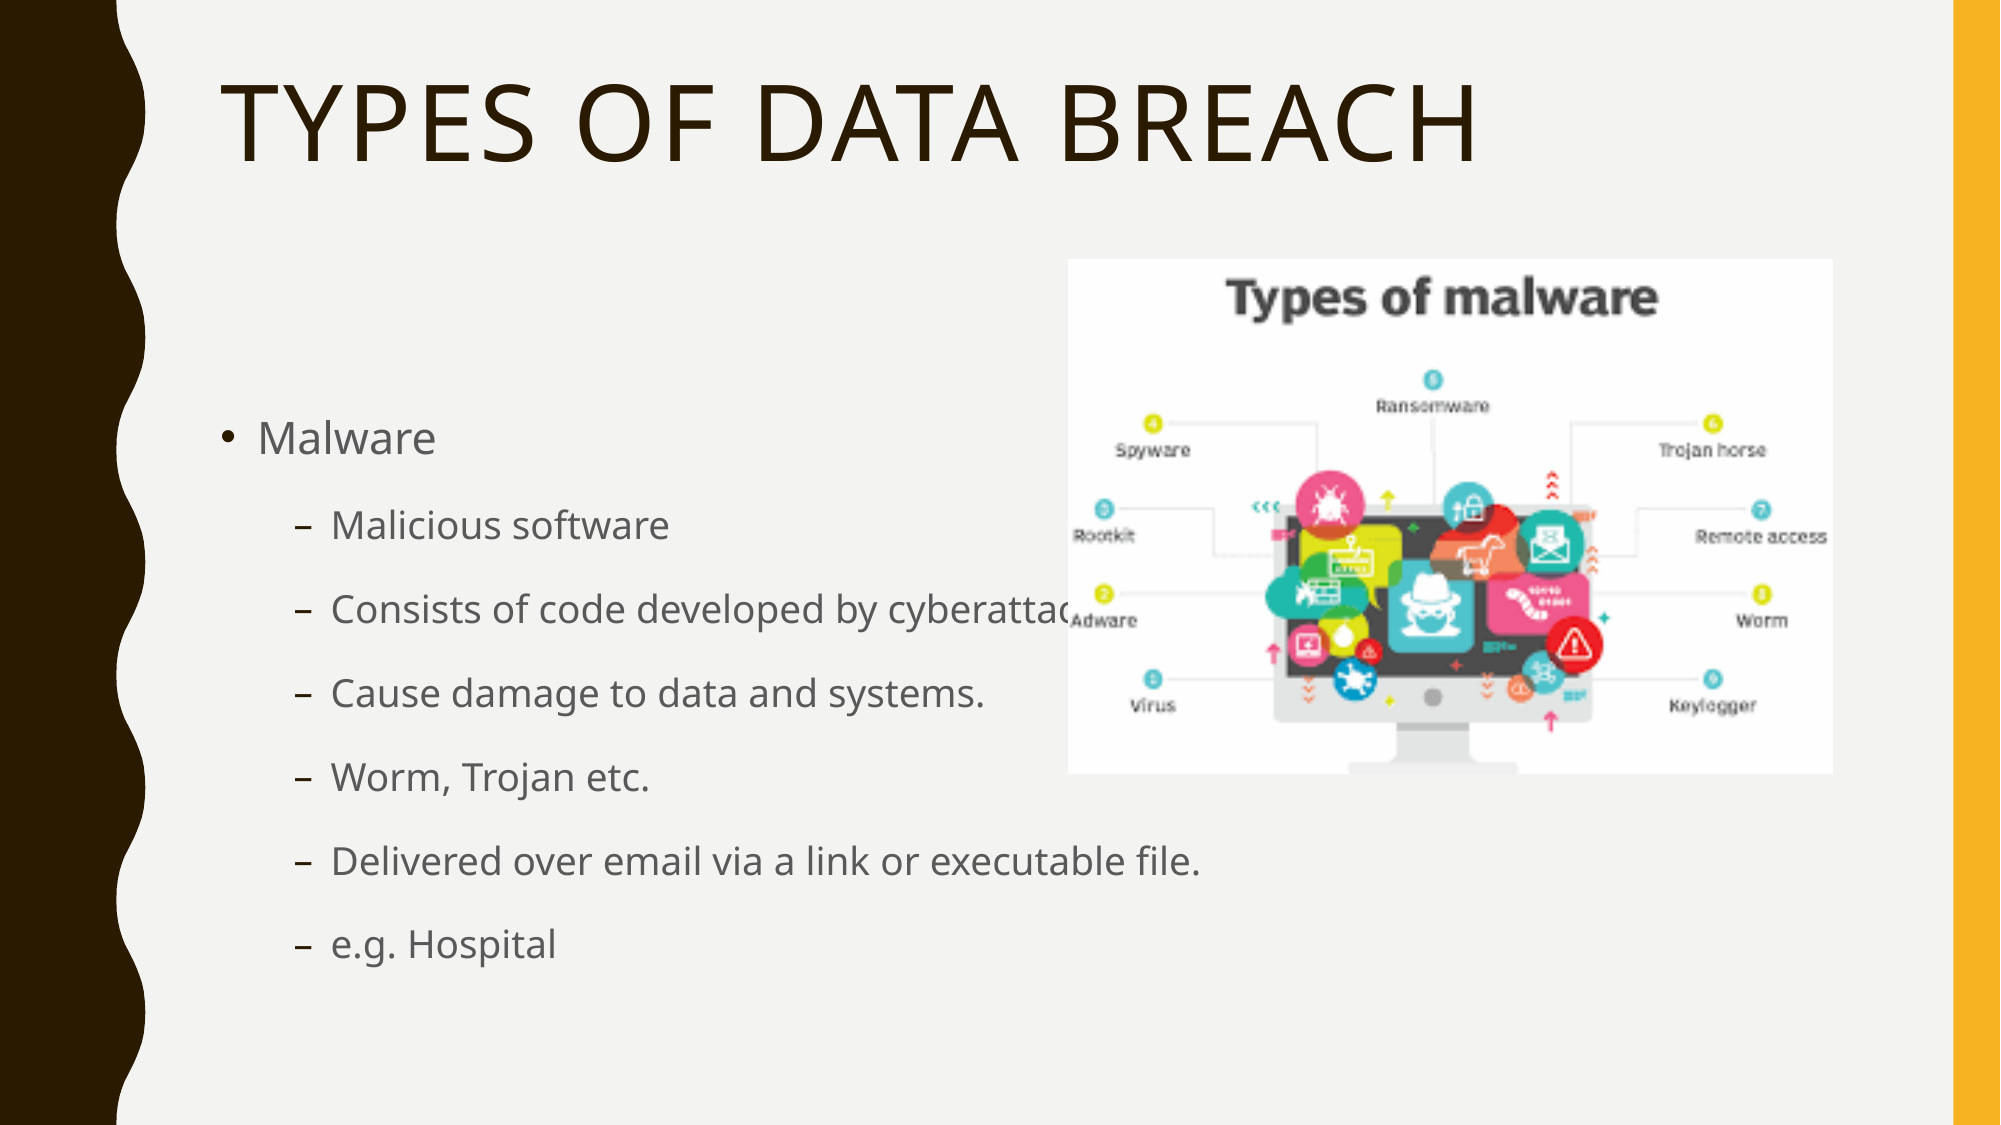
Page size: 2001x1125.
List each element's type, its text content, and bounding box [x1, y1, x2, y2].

picture [1068, 259, 1833, 774]
list Malware Malicious software Consists of code developed by cyberattacks Cause damage to data and systems. Worm, Trojan etc. Delivered over email via a link or executable file. e.g. Hospital [205, 375, 1875, 977]
title Types of Data Breach [205, 62, 1875, 308]
